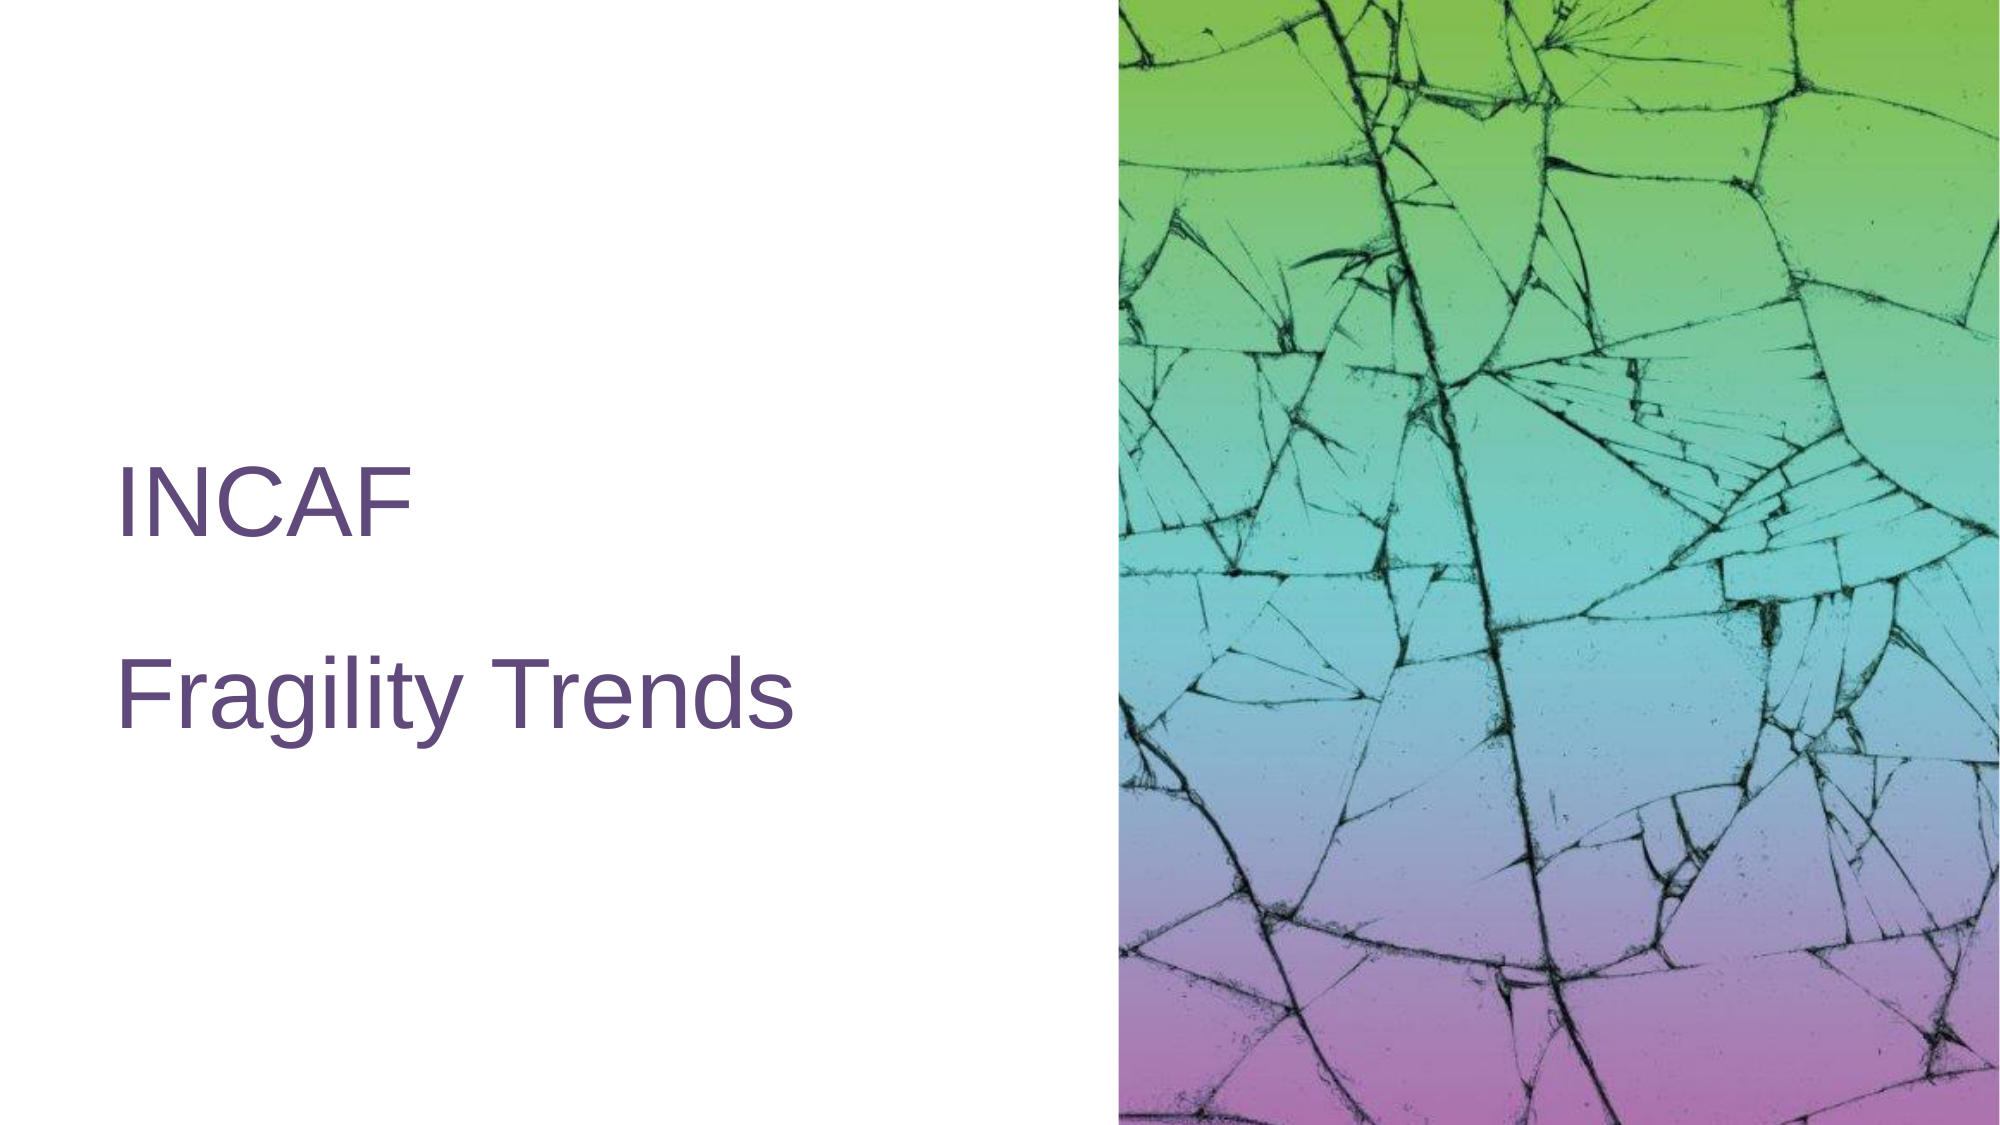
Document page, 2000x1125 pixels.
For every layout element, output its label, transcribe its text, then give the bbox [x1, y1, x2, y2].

picture [1118, 0, 2000, 1125]
title INCAF Fragility Trends [99, 99, 1063, 875]
